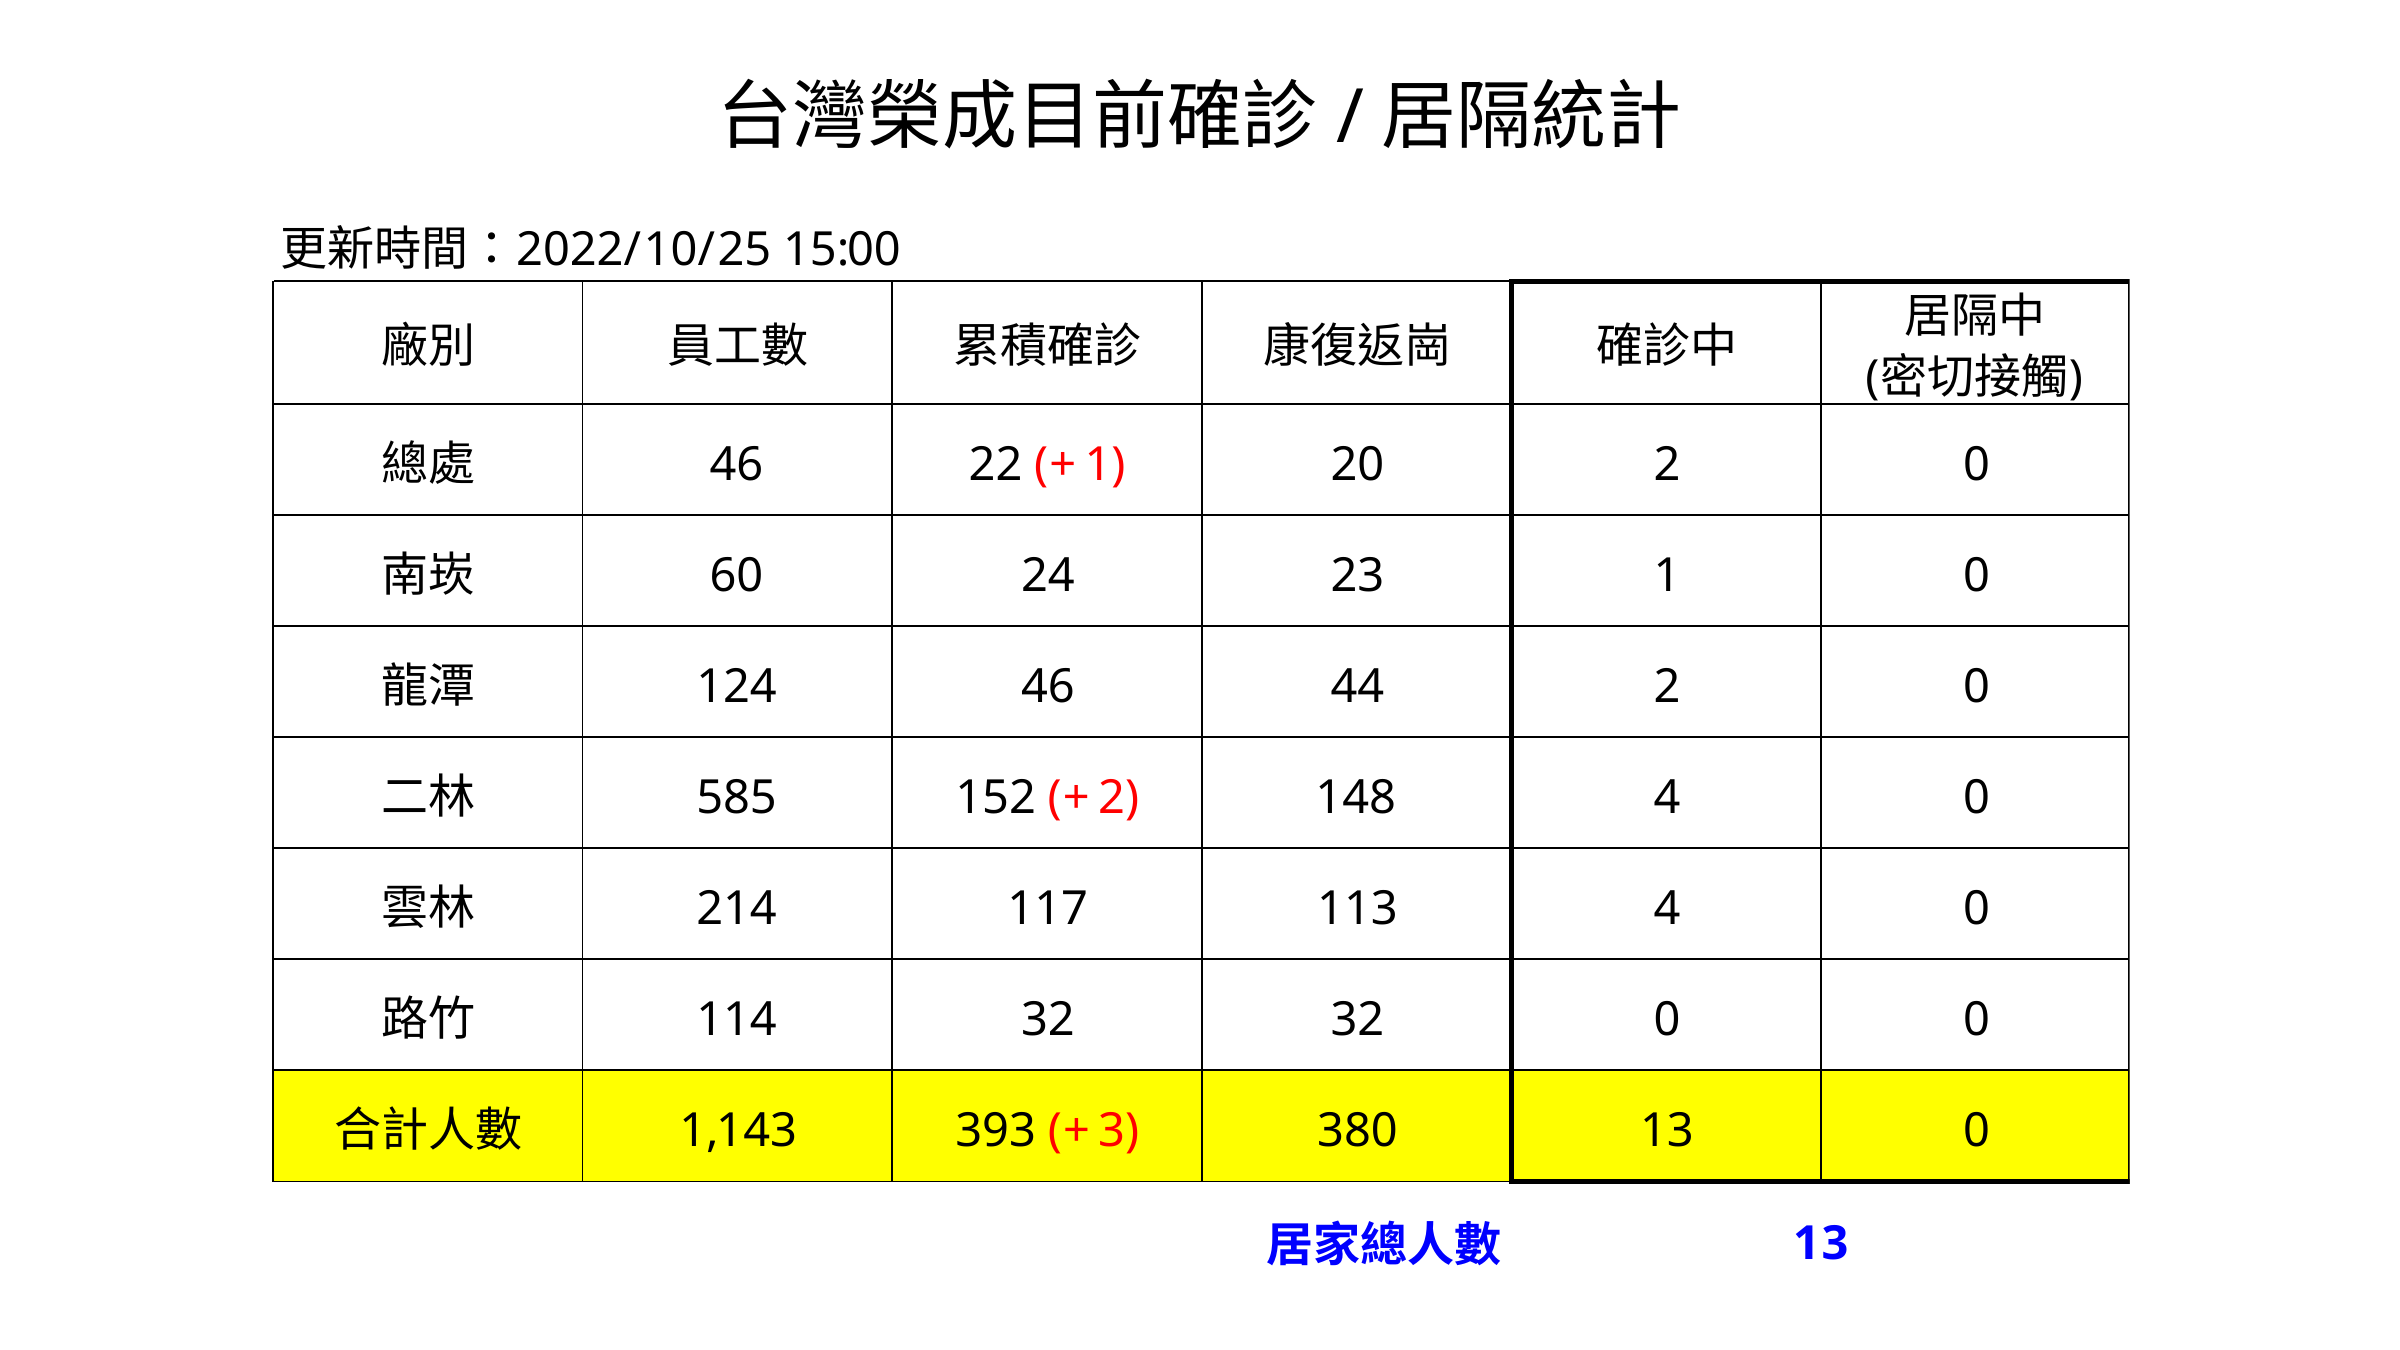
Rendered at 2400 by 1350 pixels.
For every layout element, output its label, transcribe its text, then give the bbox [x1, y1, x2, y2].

picture [271, 207, 2132, 1274]
text_box 台灣榮成目前確診/居隔統計 [703, 59, 1697, 165]
